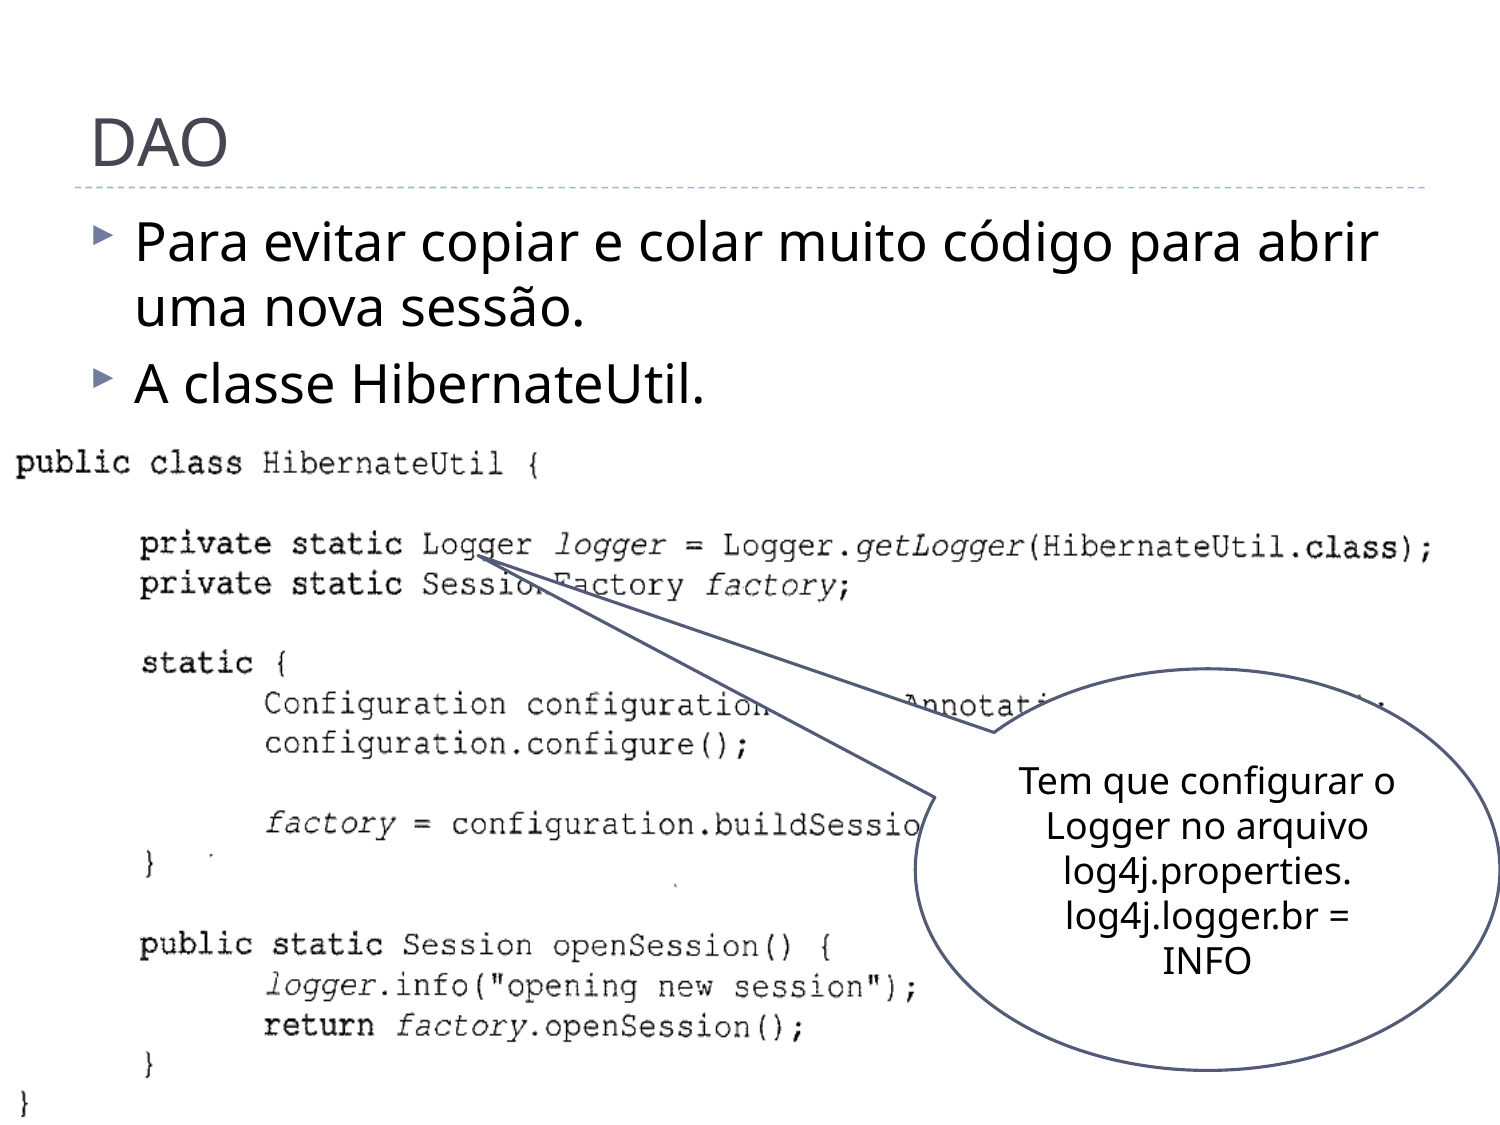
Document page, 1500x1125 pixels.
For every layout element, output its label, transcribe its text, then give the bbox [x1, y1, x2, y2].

title DAO [75, 24, 1425, 188]
text_box Tem que configurar o Logger no arquivo log4j.properties. log4j.logger.br = INFO [1442, 747, 1500, 992]
picture [0, 437, 1436, 1125]
list Para evitar copiar e colar muito código para abrir uma nova sessão. A classe HibernateUtil. [75, 200, 1425, 437]
